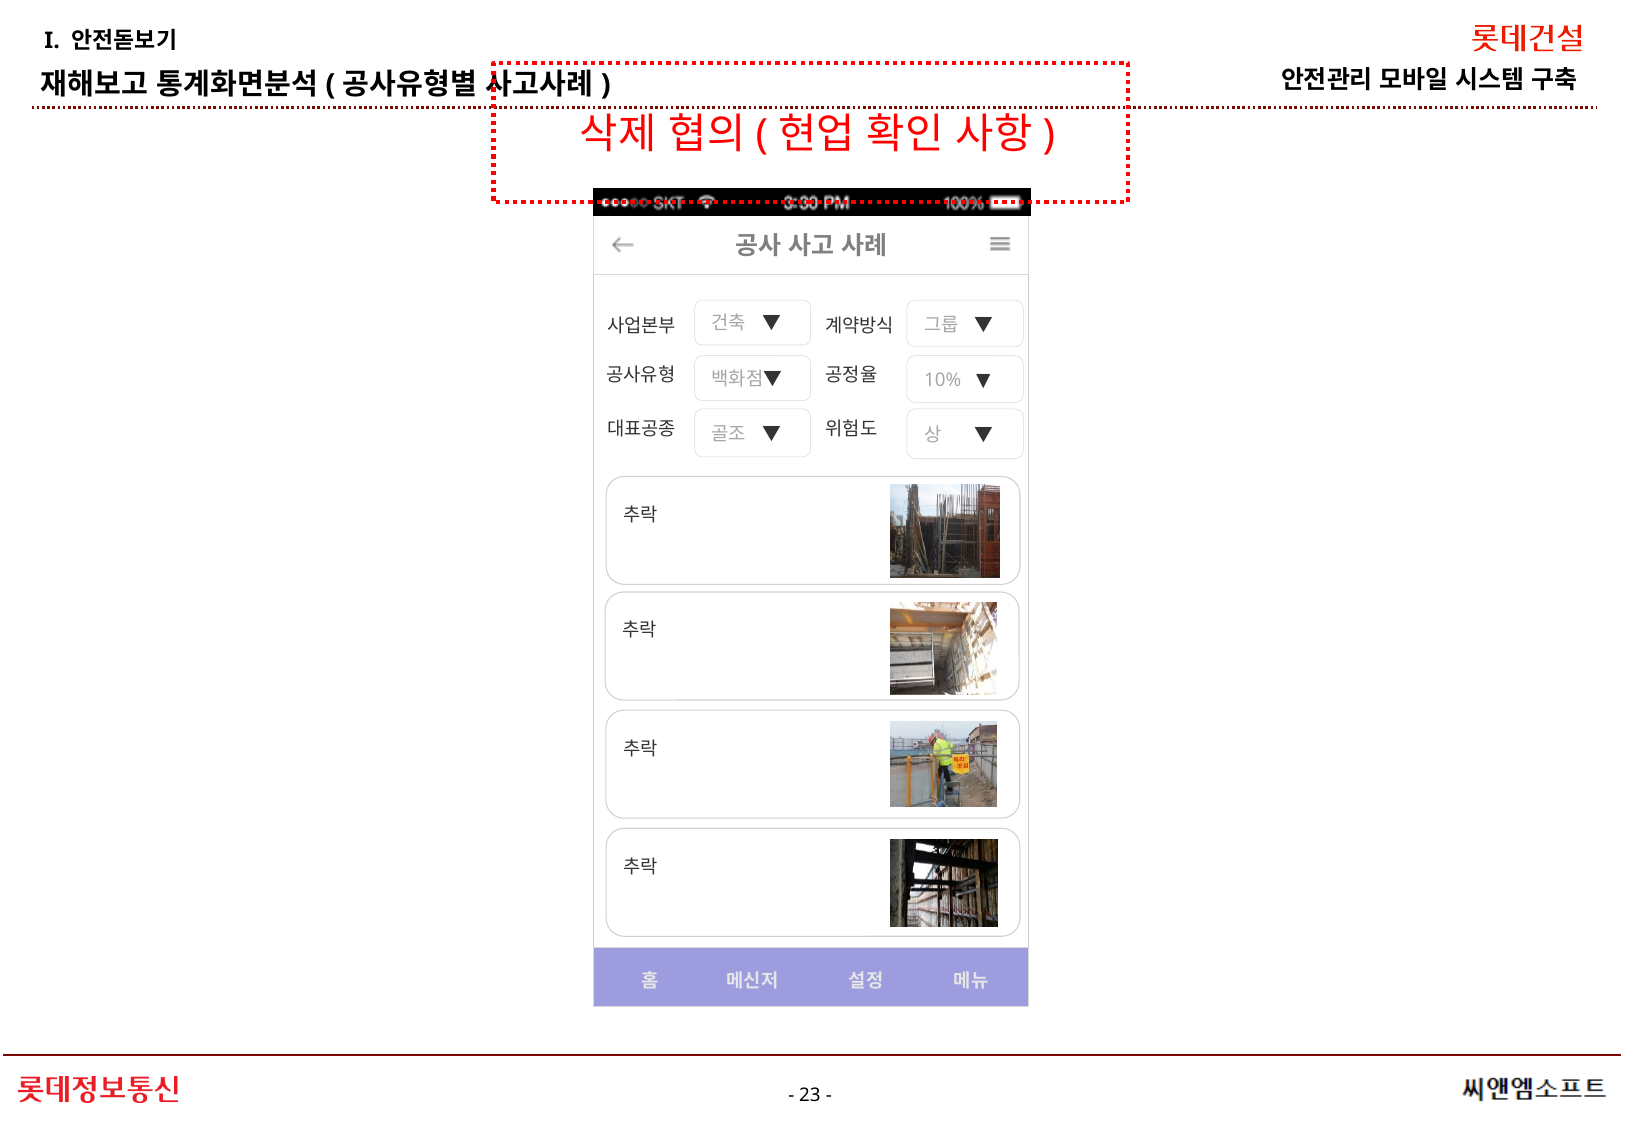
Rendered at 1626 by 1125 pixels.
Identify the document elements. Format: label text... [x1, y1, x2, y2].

picture [890, 602, 997, 695]
text_box 삭제 협의(현업 확인 사항) [552, 99, 1129, 165]
picture [890, 720, 997, 807]
picture [1459, 1071, 1613, 1107]
picture [593, 188, 1031, 216]
text_box 재해보고 통계화면분석(공사유형별 사고사례) [40, 64, 493, 101]
picture [890, 838, 998, 927]
picture [890, 484, 1000, 578]
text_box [593, 946, 1030, 1007]
text_box I. 안전돋보기 [44, 21, 577, 54]
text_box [593, 223, 1030, 946]
picture [18, 1076, 178, 1103]
picture [1471, 23, 1582, 52]
picture [983, 231, 1016, 259]
picture [600, 230, 642, 258]
text_box [491, 61, 1130, 204]
